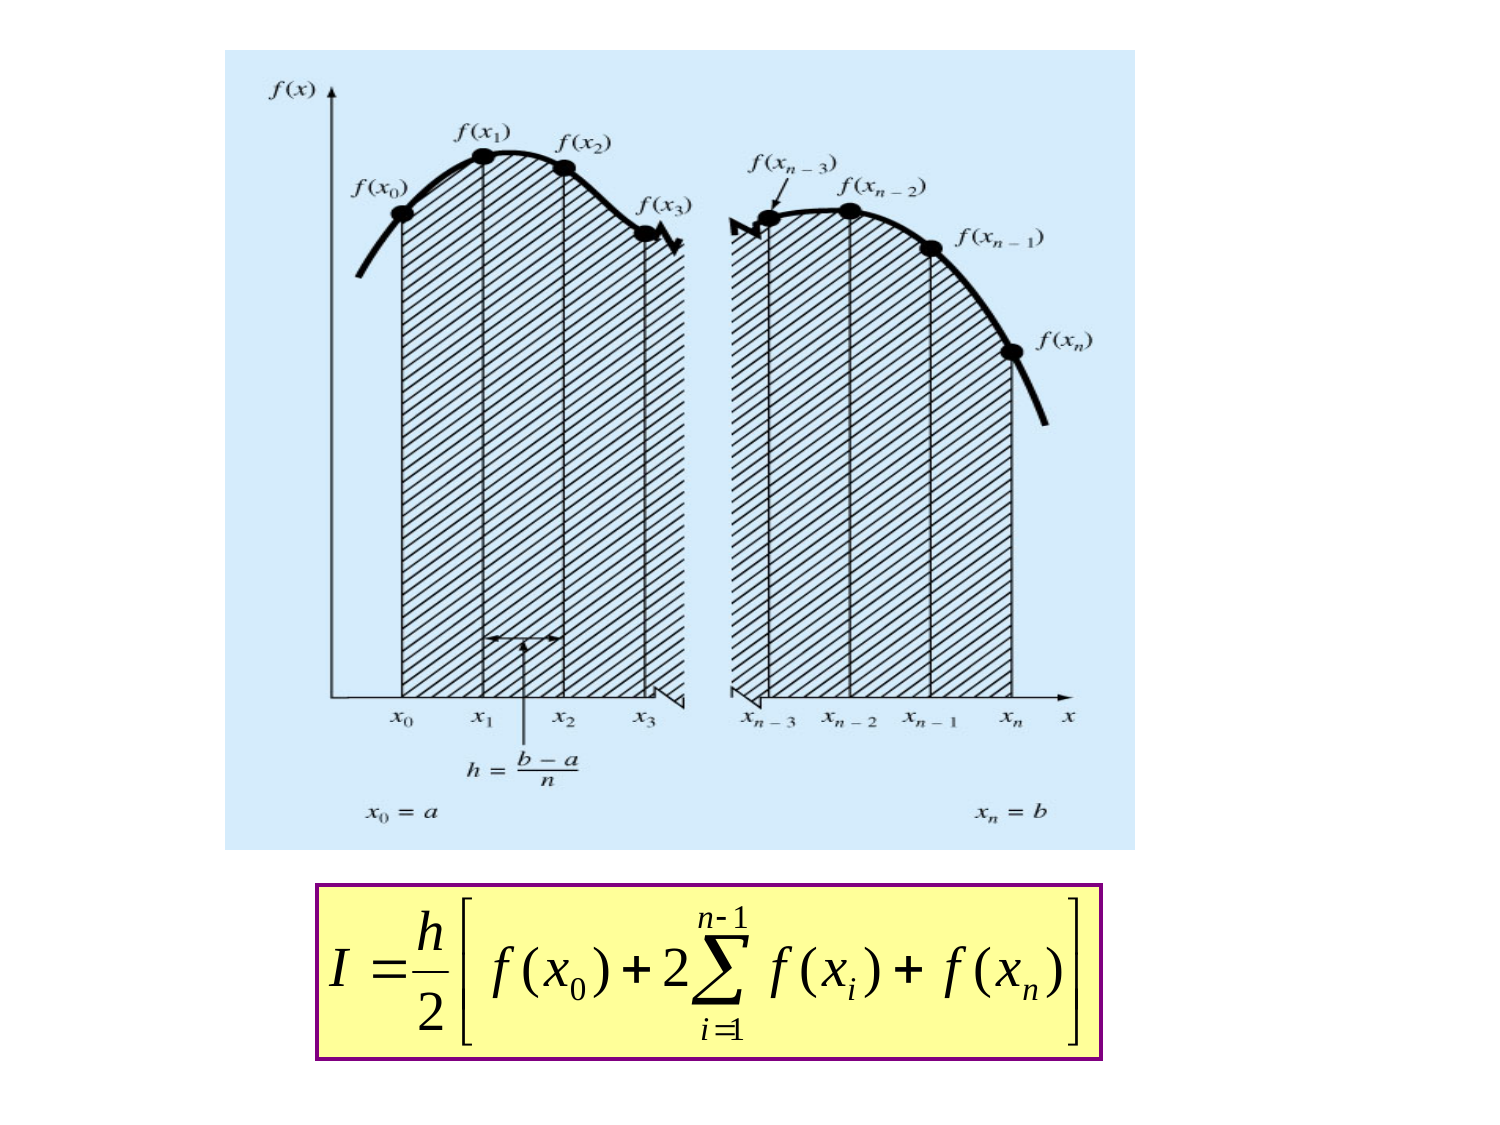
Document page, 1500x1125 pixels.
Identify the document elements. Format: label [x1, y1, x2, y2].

text_box [319, 886, 1100, 1058]
list [225, 50, 1135, 850]
